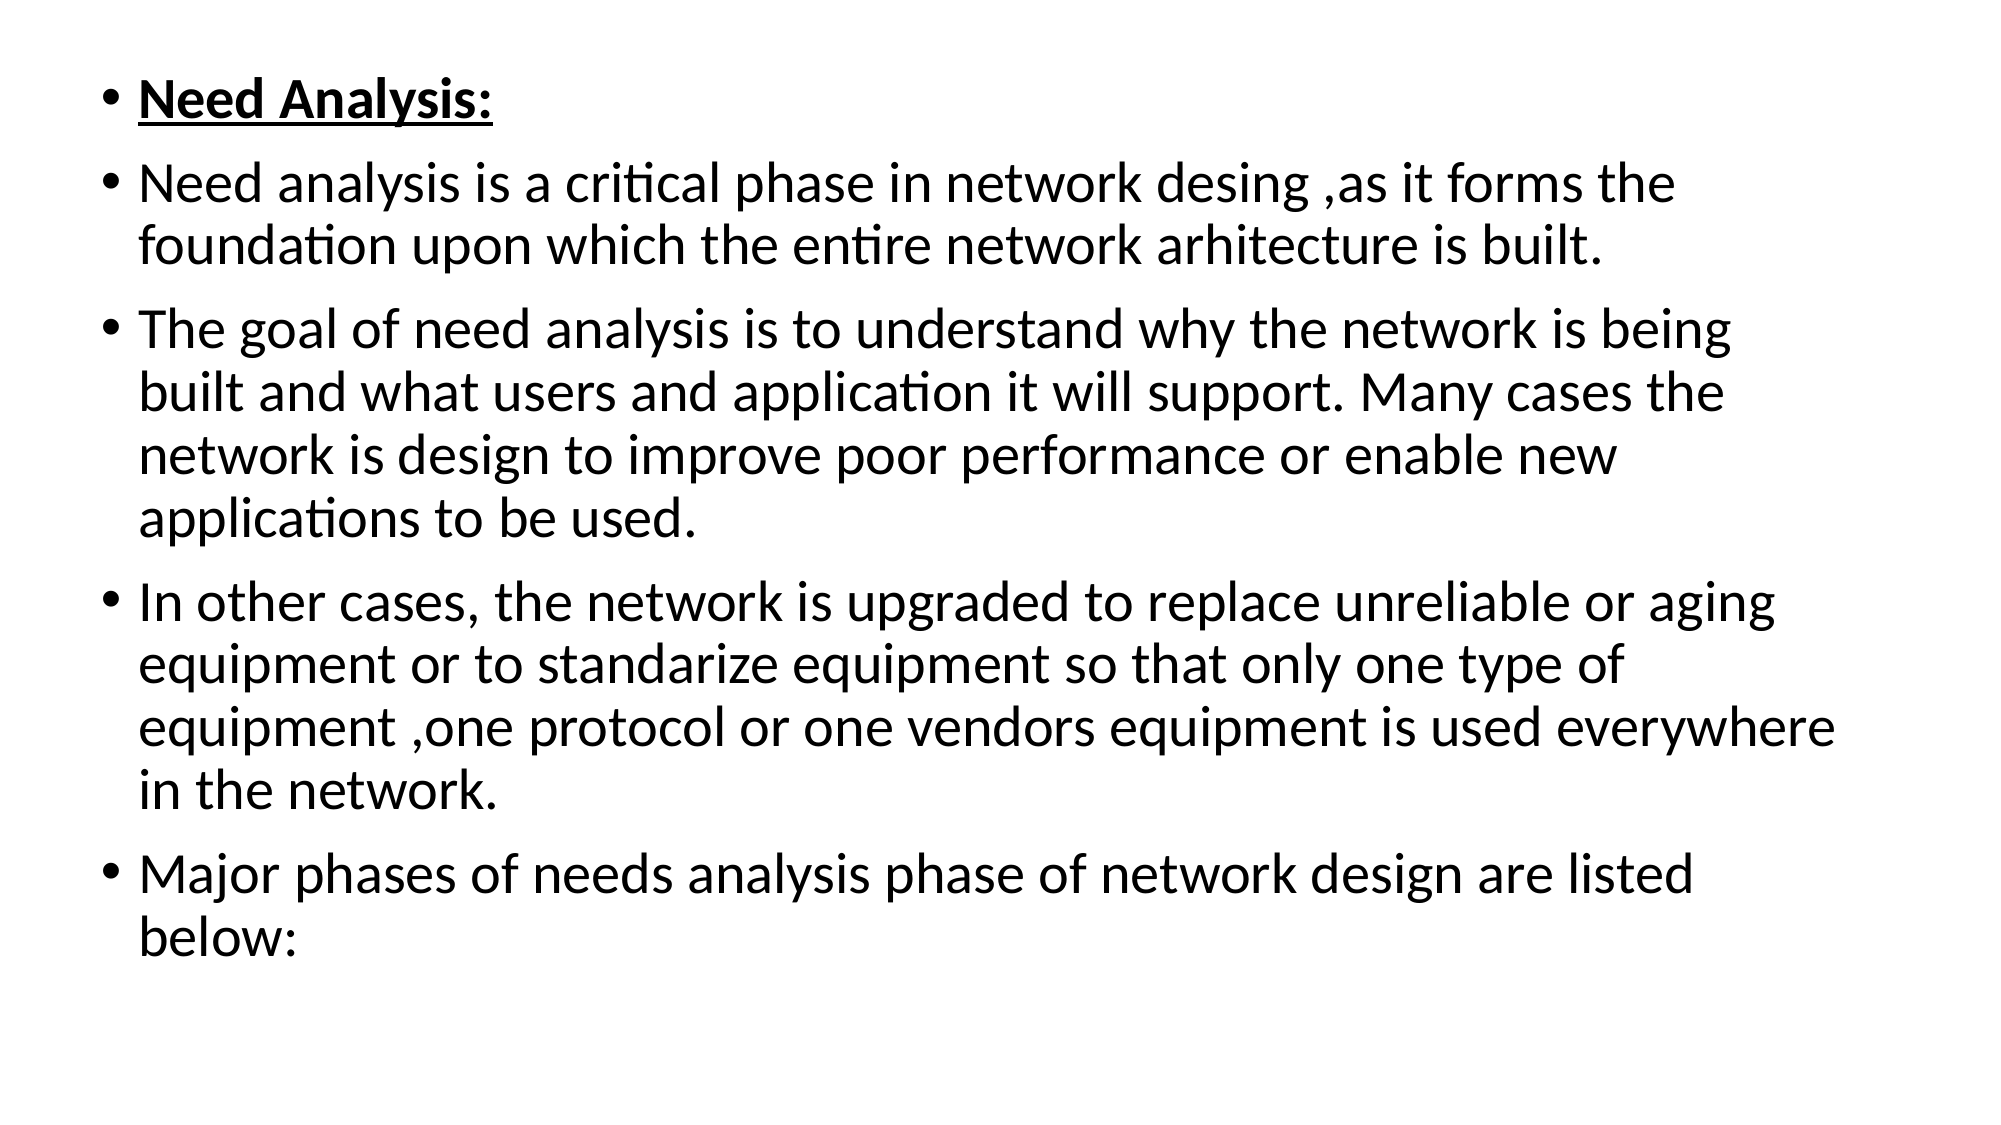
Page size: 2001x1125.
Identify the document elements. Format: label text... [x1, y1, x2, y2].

list Need Analysis: Need analysis is a critical phase in network desing ,as it forms the foundation upon which the entire network arhitecture is built. The goal of need analysis is to understand why the network is being built and what users and application it will support. Many cases the network is design to improve poor performance or enable new applications to be used. In other cases, the network is upgraded to replace unreliable or aging equipment or to standarize equipment so that only one type of equipment ,one protocol or one vendors equipment is used everywhere in the network. Major phases of needs analysis phase of network design are listed below: [85, 60, 1863, 1014]
